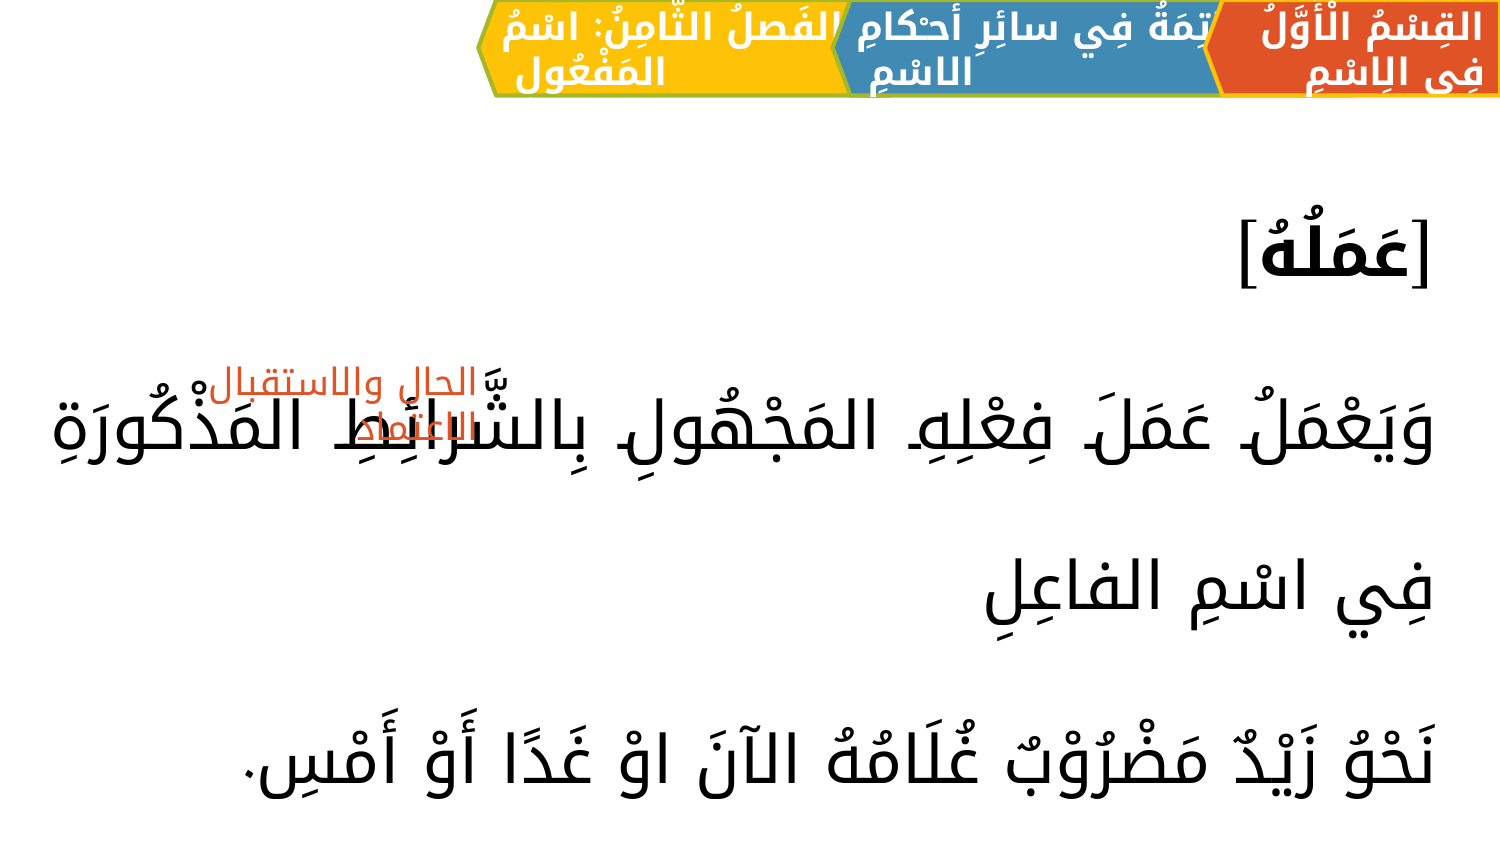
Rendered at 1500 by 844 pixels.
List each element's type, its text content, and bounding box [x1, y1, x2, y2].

text_box الفَصلُ الثَّامِنُ: اسْمُ المَفْعُولِ [476, 0, 849, 98]
list [عَمَلُهُ] وَيَعْمَلُ عَمَلَ فِعْلِهِ المَجْهُولِ بِالشَّرائِطِ المَذْكُورَةِ فِي اسْمِ الفاعِلِ نَحْوُ زَيْدٌ مَضْرُوْبٌ غُلَامُهُ الآنَ اوْ غَدًا أَوْ أَمْسِ. [29, 102, 1471, 824]
text_box القِسْمُ الْأَوَّلُ فِي الِاسْمِ [1202, 0, 1500, 98]
text_box الْخَاتِمَةُ فِي سائِرِ أحـْكامِ الاسْمِ [830, 0, 1221, 98]
text_box الحال والاستقبال الاعتماد [194, 350, 494, 456]
